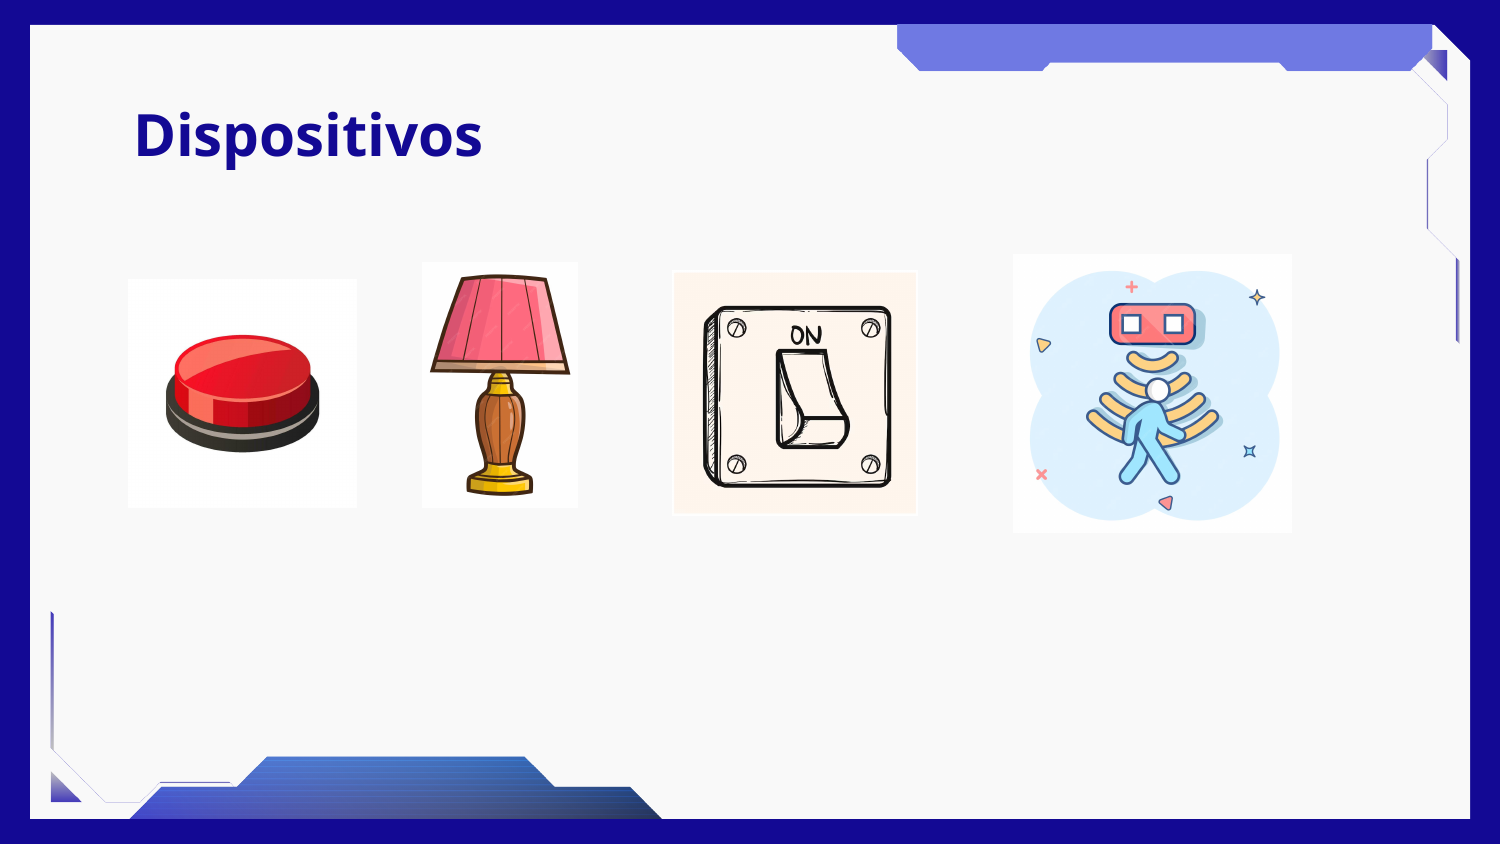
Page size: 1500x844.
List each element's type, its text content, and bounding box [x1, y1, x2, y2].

picture [421, 262, 578, 508]
title Dispositivos [118, 72, 1382, 167]
picture [860, 24, 1470, 533]
picture [33, 597, 670, 825]
picture [128, 278, 357, 508]
picture [672, 270, 919, 517]
